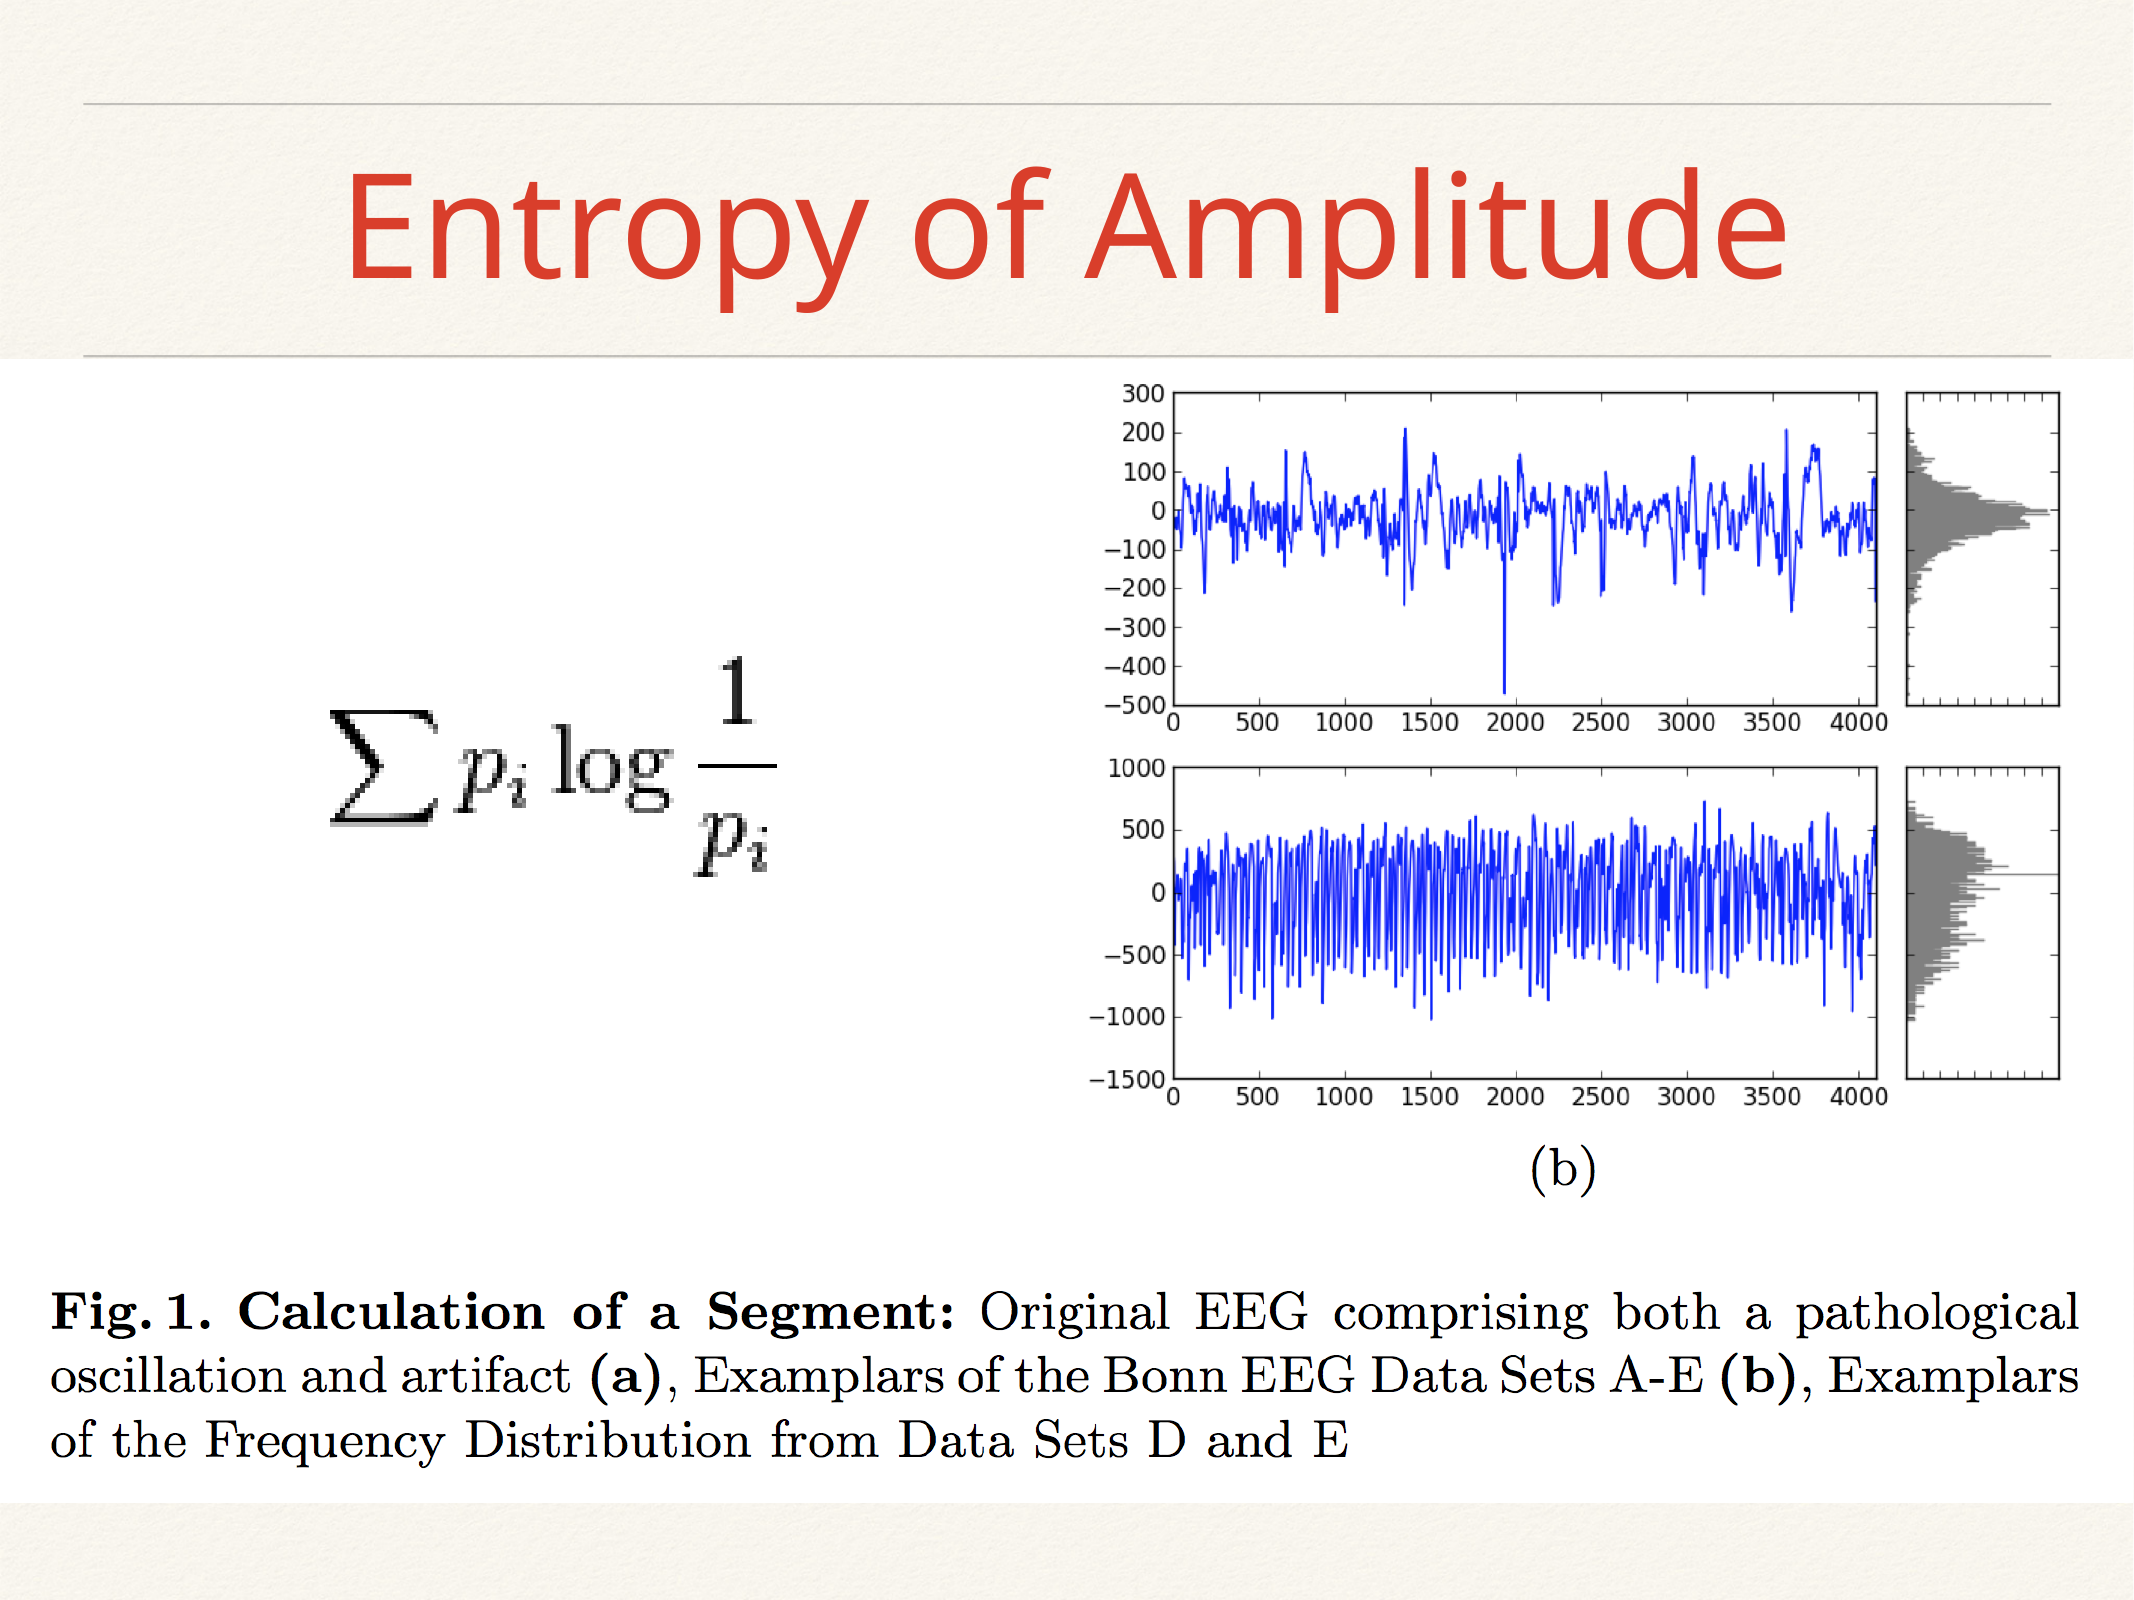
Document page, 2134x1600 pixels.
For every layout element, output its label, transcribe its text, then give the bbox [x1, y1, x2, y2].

picture [0, 0, 2134, 1600]
title Entropy of Amplitude [82, 130, 2051, 332]
